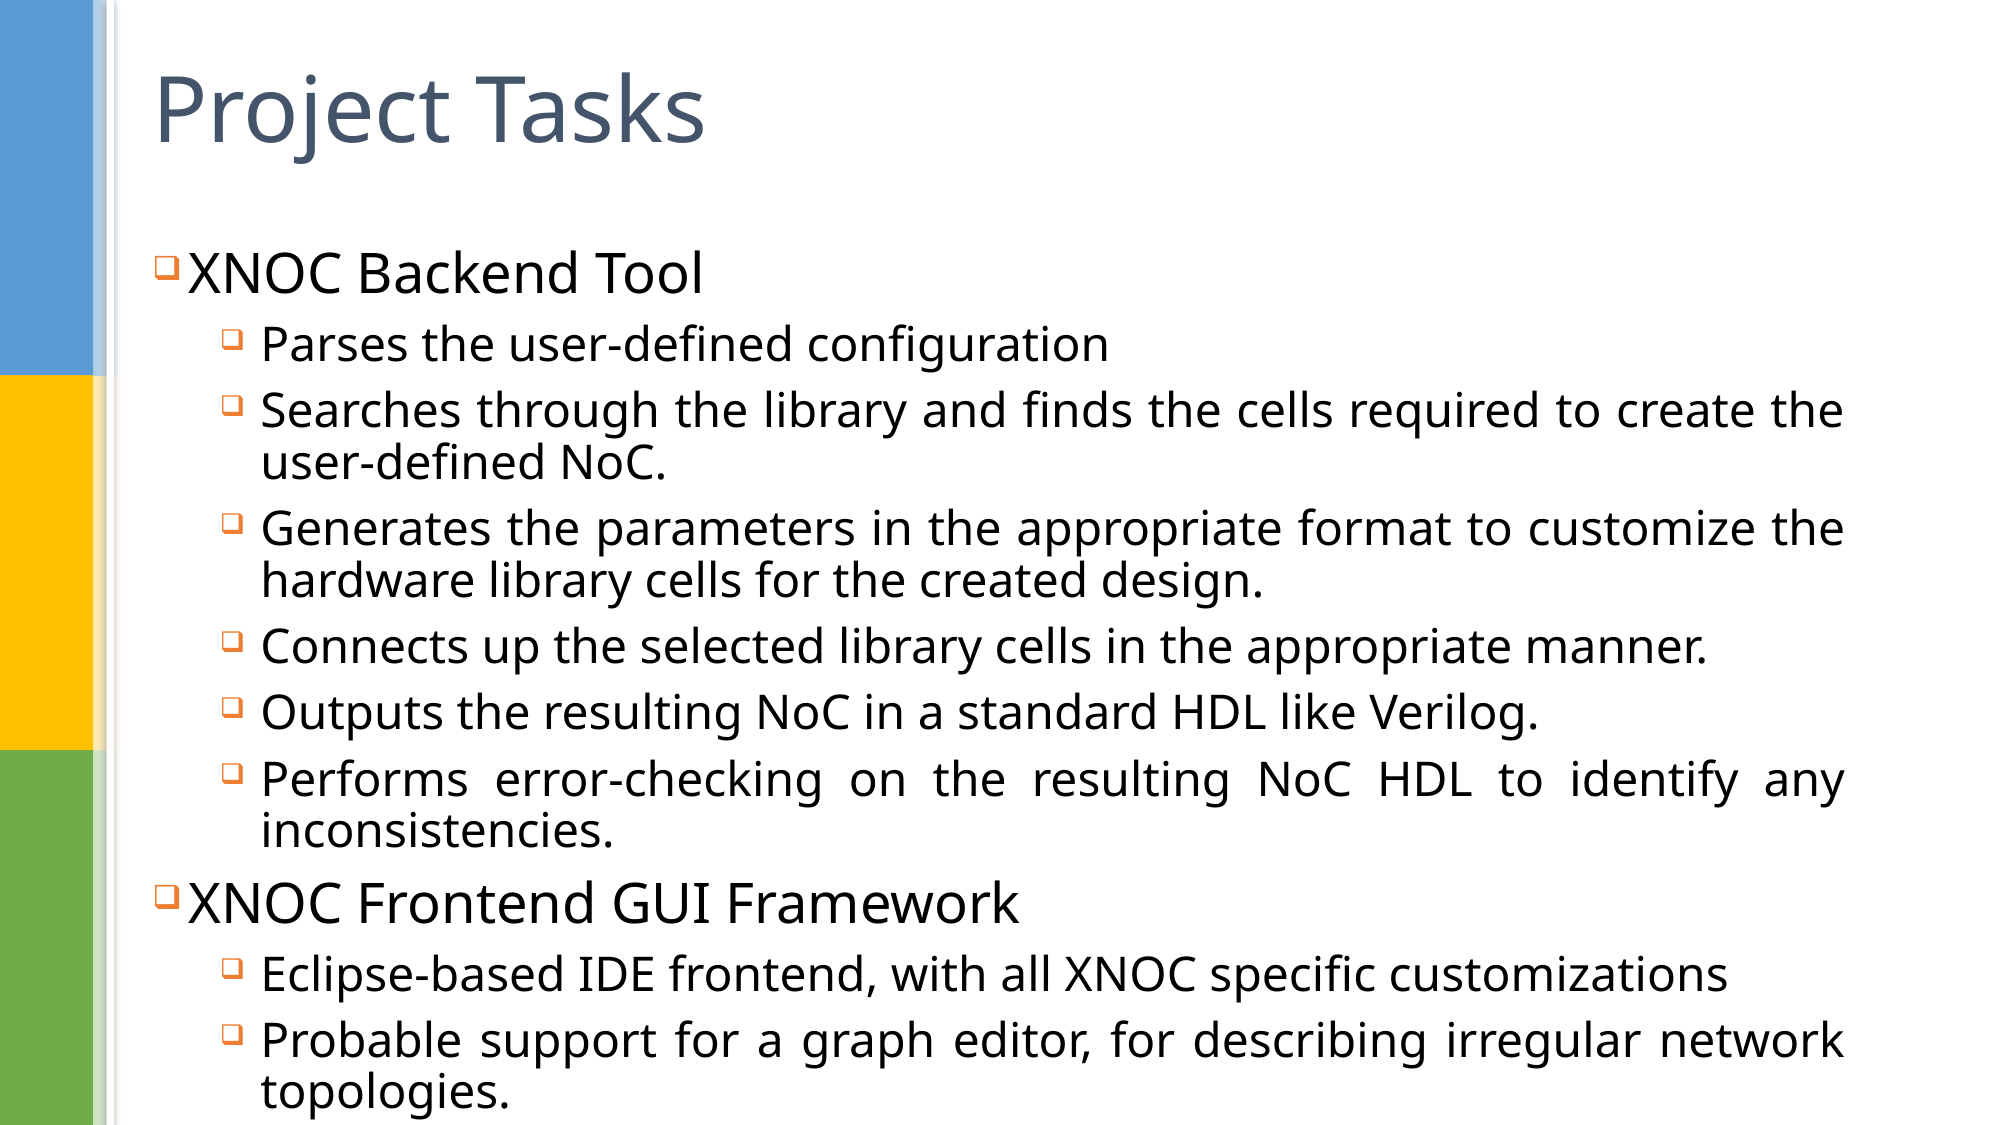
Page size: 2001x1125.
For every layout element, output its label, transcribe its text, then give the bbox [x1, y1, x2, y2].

list XNOC Backend Tool Parses the user-defined configuration Searches through the library and finds the cells required to create the user-defined NoC. Generates the parameters in the appropriate format to customize the hardware library cells for the created design. Connects up the selected library cells in the appropriate manner. Outputs the resulting NoC in a standard HDL like Verilog. Performs error-checking on the resulting NoC HDL to identify any inconsistencies. XNOC Frontend GUI Framework Eclipse-based IDE frontend, with all XNOC specific customizations Probable support for a graph editor, for describing irregular network topologies. [137, 238, 1863, 1125]
title Project Tasks [137, 0, 1863, 212]
